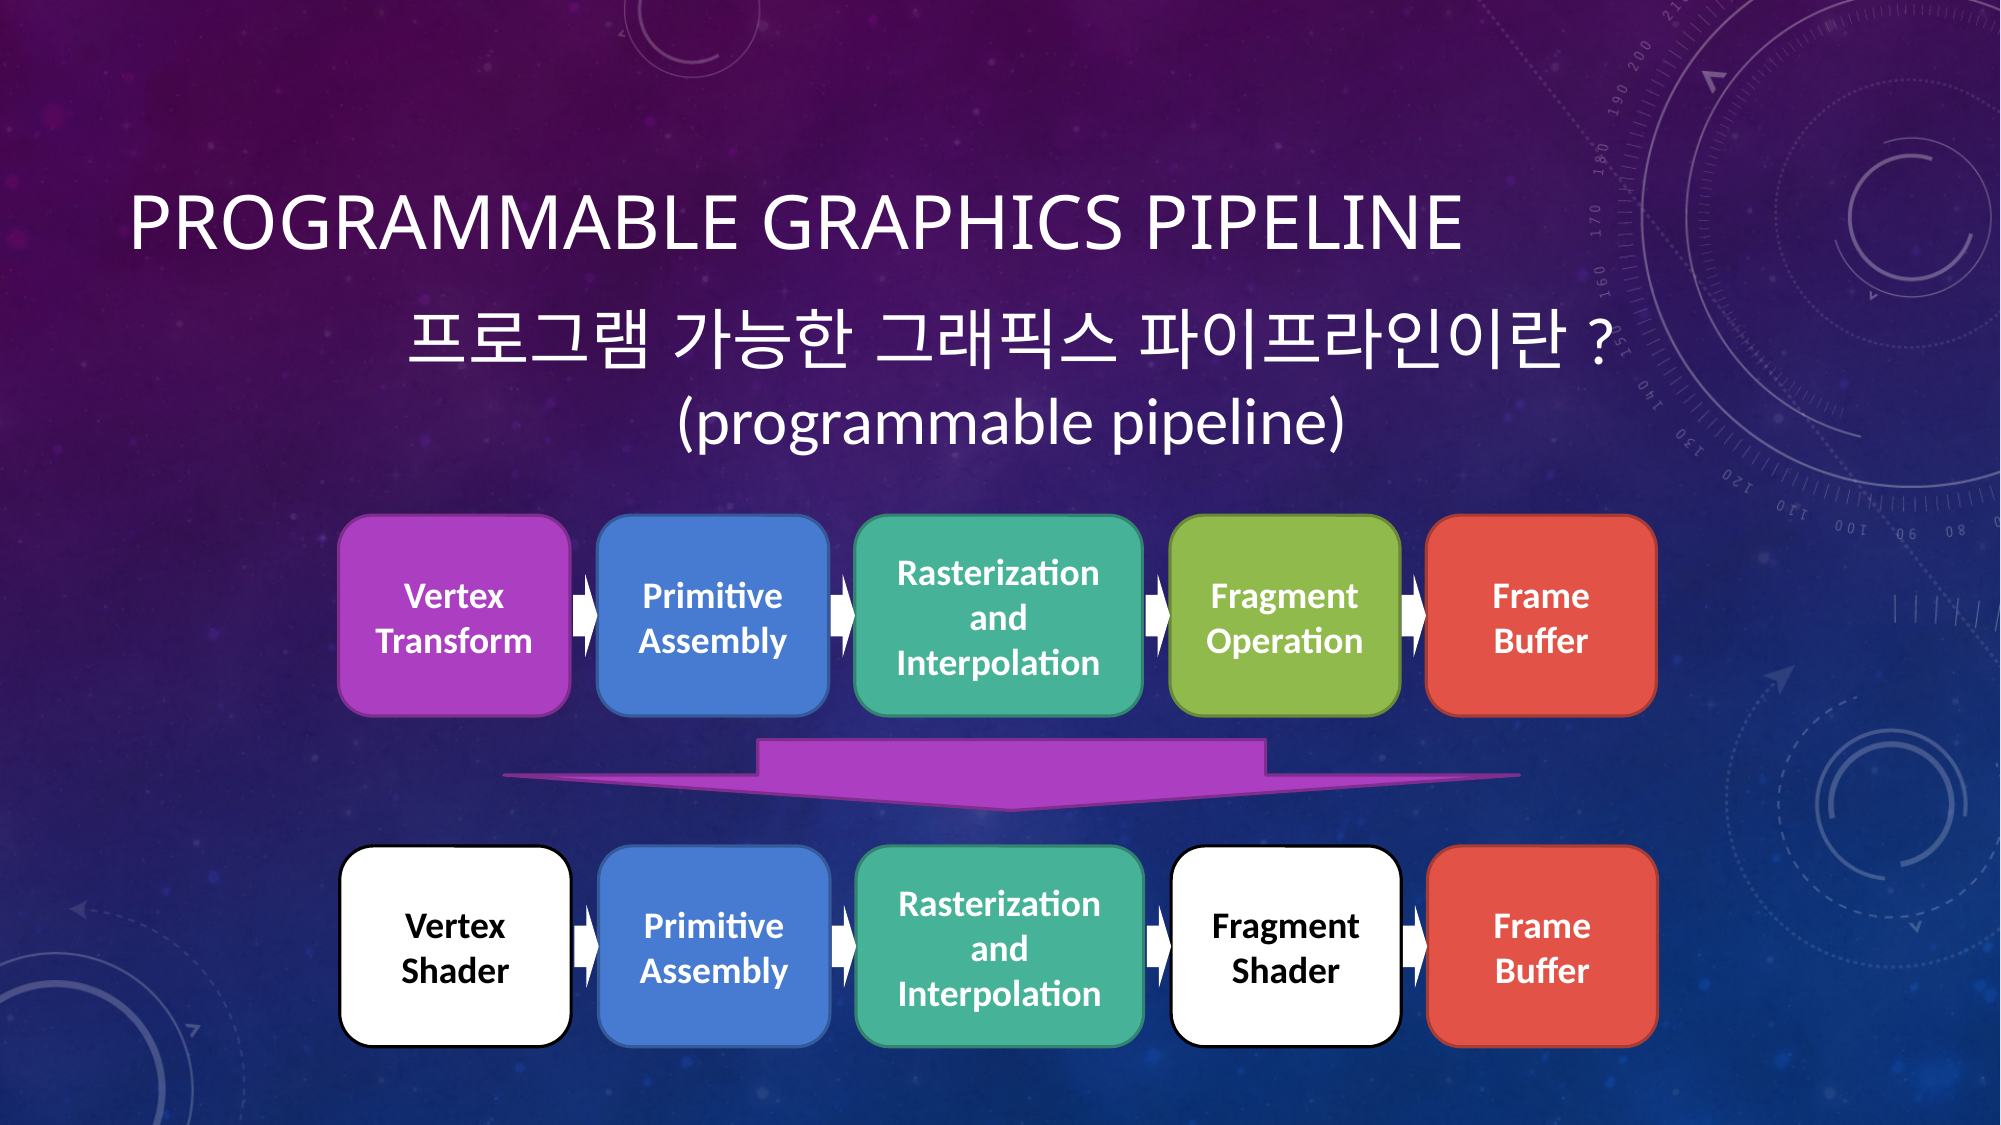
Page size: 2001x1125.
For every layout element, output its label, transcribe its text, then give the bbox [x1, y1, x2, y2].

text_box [338, 514, 1657, 717]
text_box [339, 845, 1658, 1047]
title Programmable Graphics Pipeline [112, 99, 1775, 339]
text_box [502, 738, 1522, 813]
picture [0, 0, 2001, 1125]
text_box 프로그램 가능한 그래픽스 파이프라인이란? (programmable pipeline) [291, 290, 1733, 466]
